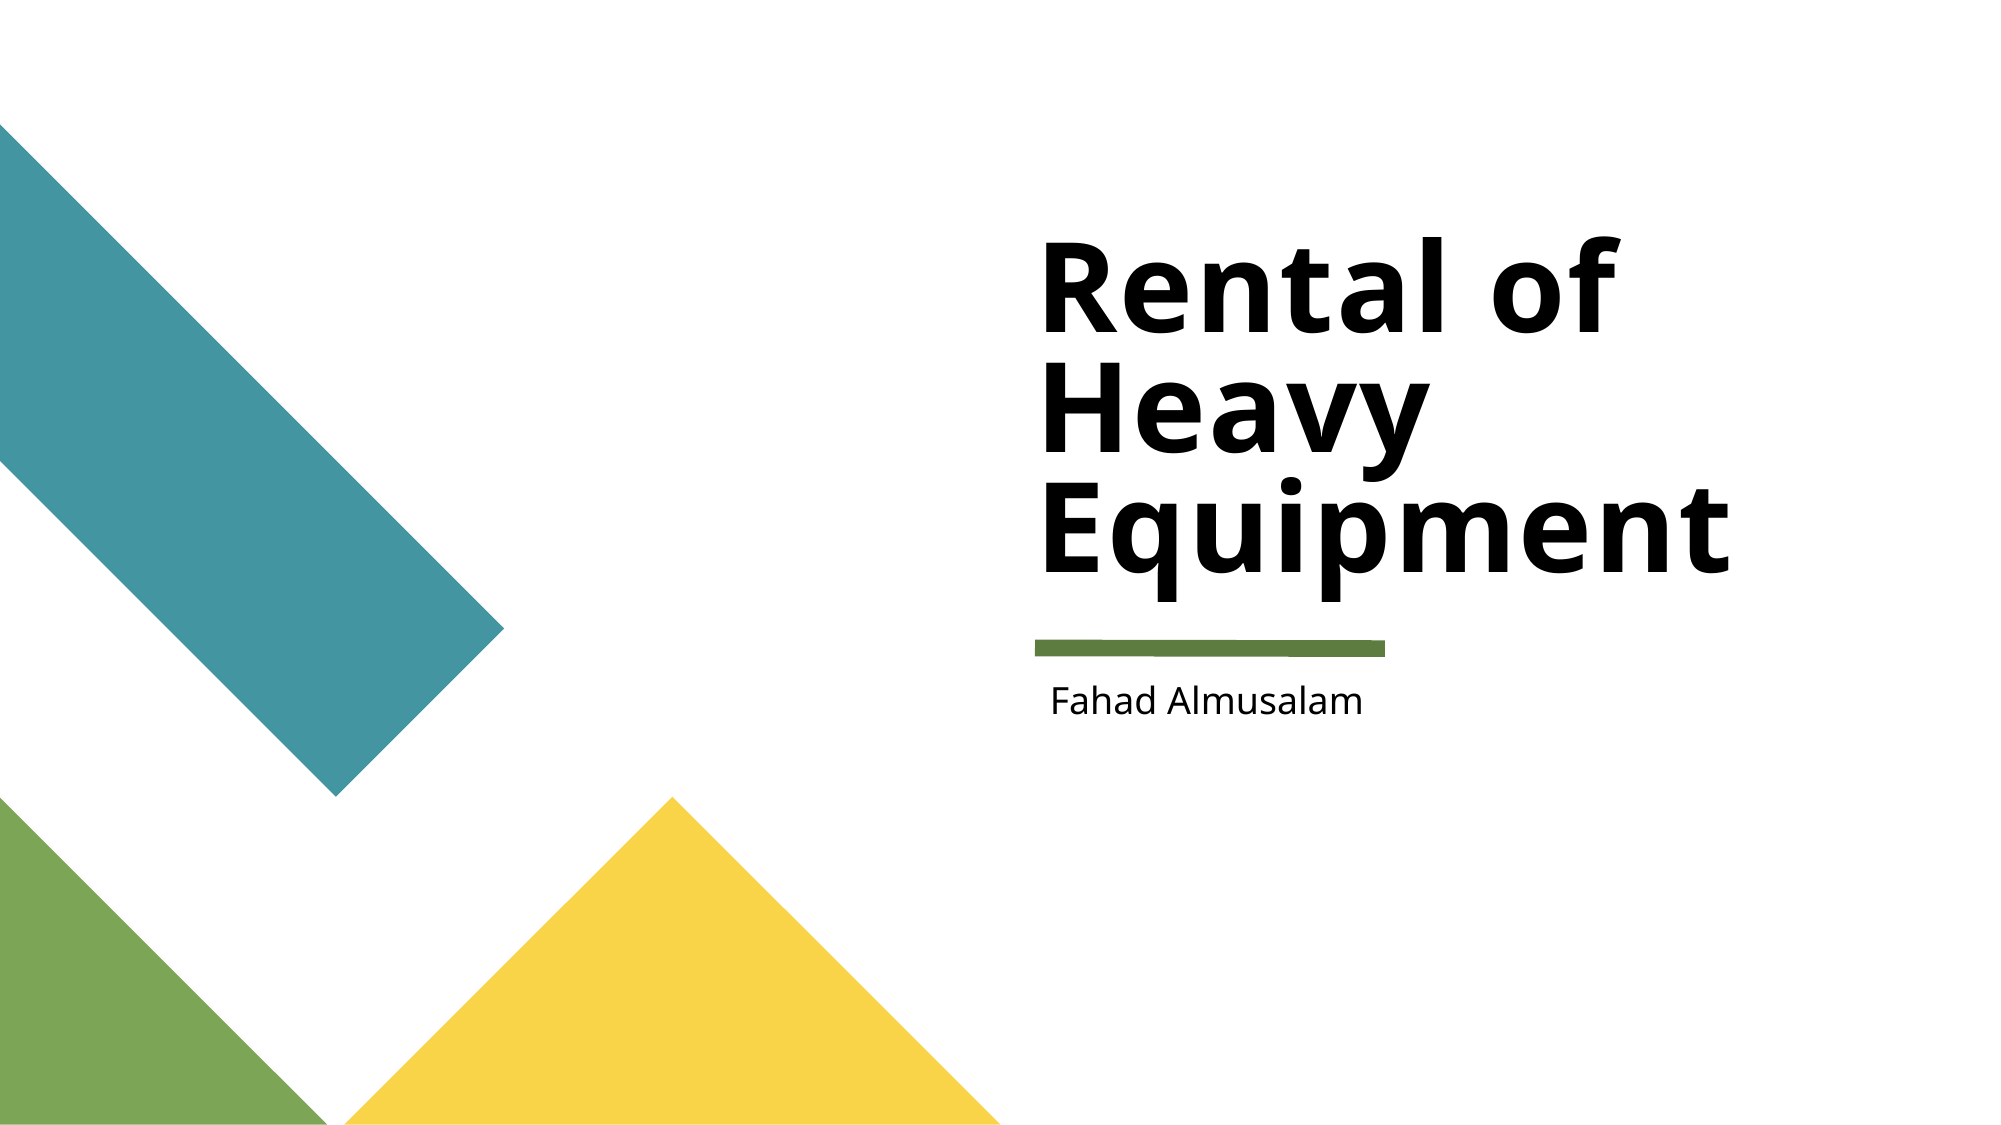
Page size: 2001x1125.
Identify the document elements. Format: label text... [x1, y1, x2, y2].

title Rental of Heavy Equipment [1035, 67, 1936, 747]
text_box Fahad Almusalam [1035, 670, 1866, 730]
